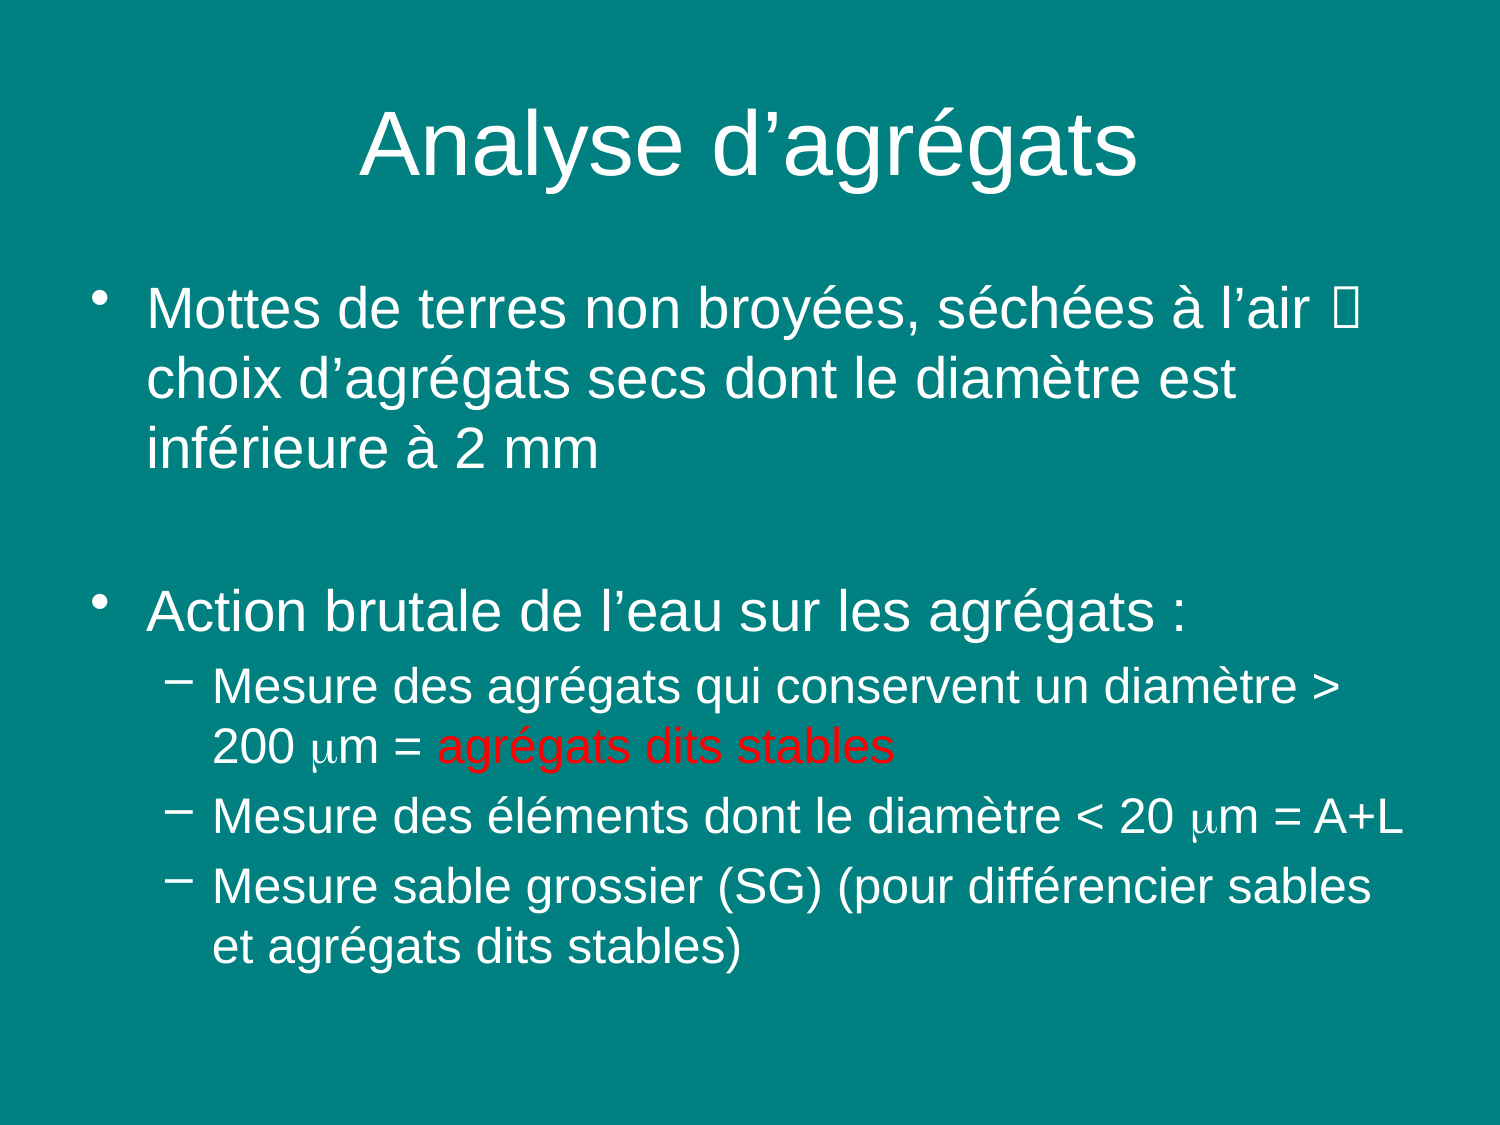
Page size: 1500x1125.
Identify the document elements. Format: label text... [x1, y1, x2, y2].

title Analyse d’agrégats [74, 44, 1426, 233]
list Mottes de terres non broyées, séchées à l’air  choix d’agrégats secs dont le diamètre est inférieure à 2 mm Action brutale de l’eau sur les agrégats : Mesure des agrégats qui conservent un diamètre > 200 mm = agrégats dits stables Mesure des éléments dont le diamètre < 20 mm = A+L Mesure sable grossier (SG) (pour différencier sables et agrégats dits stables) [74, 262, 1426, 1006]
